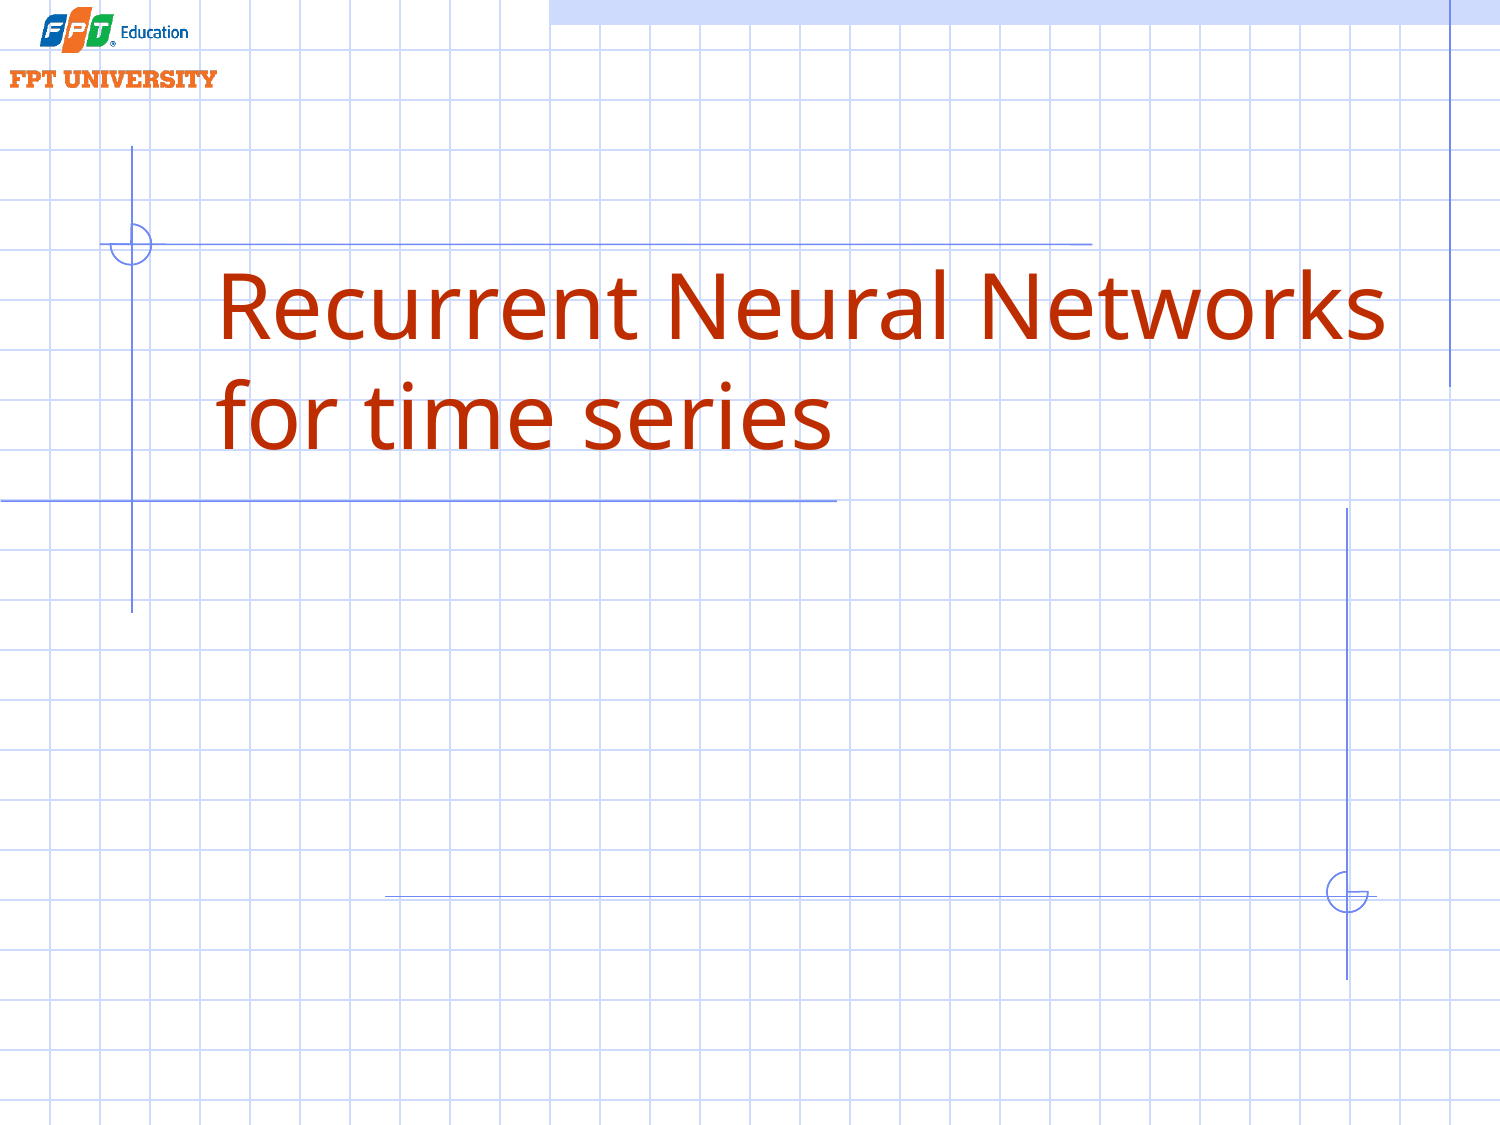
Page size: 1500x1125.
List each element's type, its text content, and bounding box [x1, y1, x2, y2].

picture [10, 6, 217, 88]
title Recurrent Neural Networks for time series [200, 287, 1475, 475]
